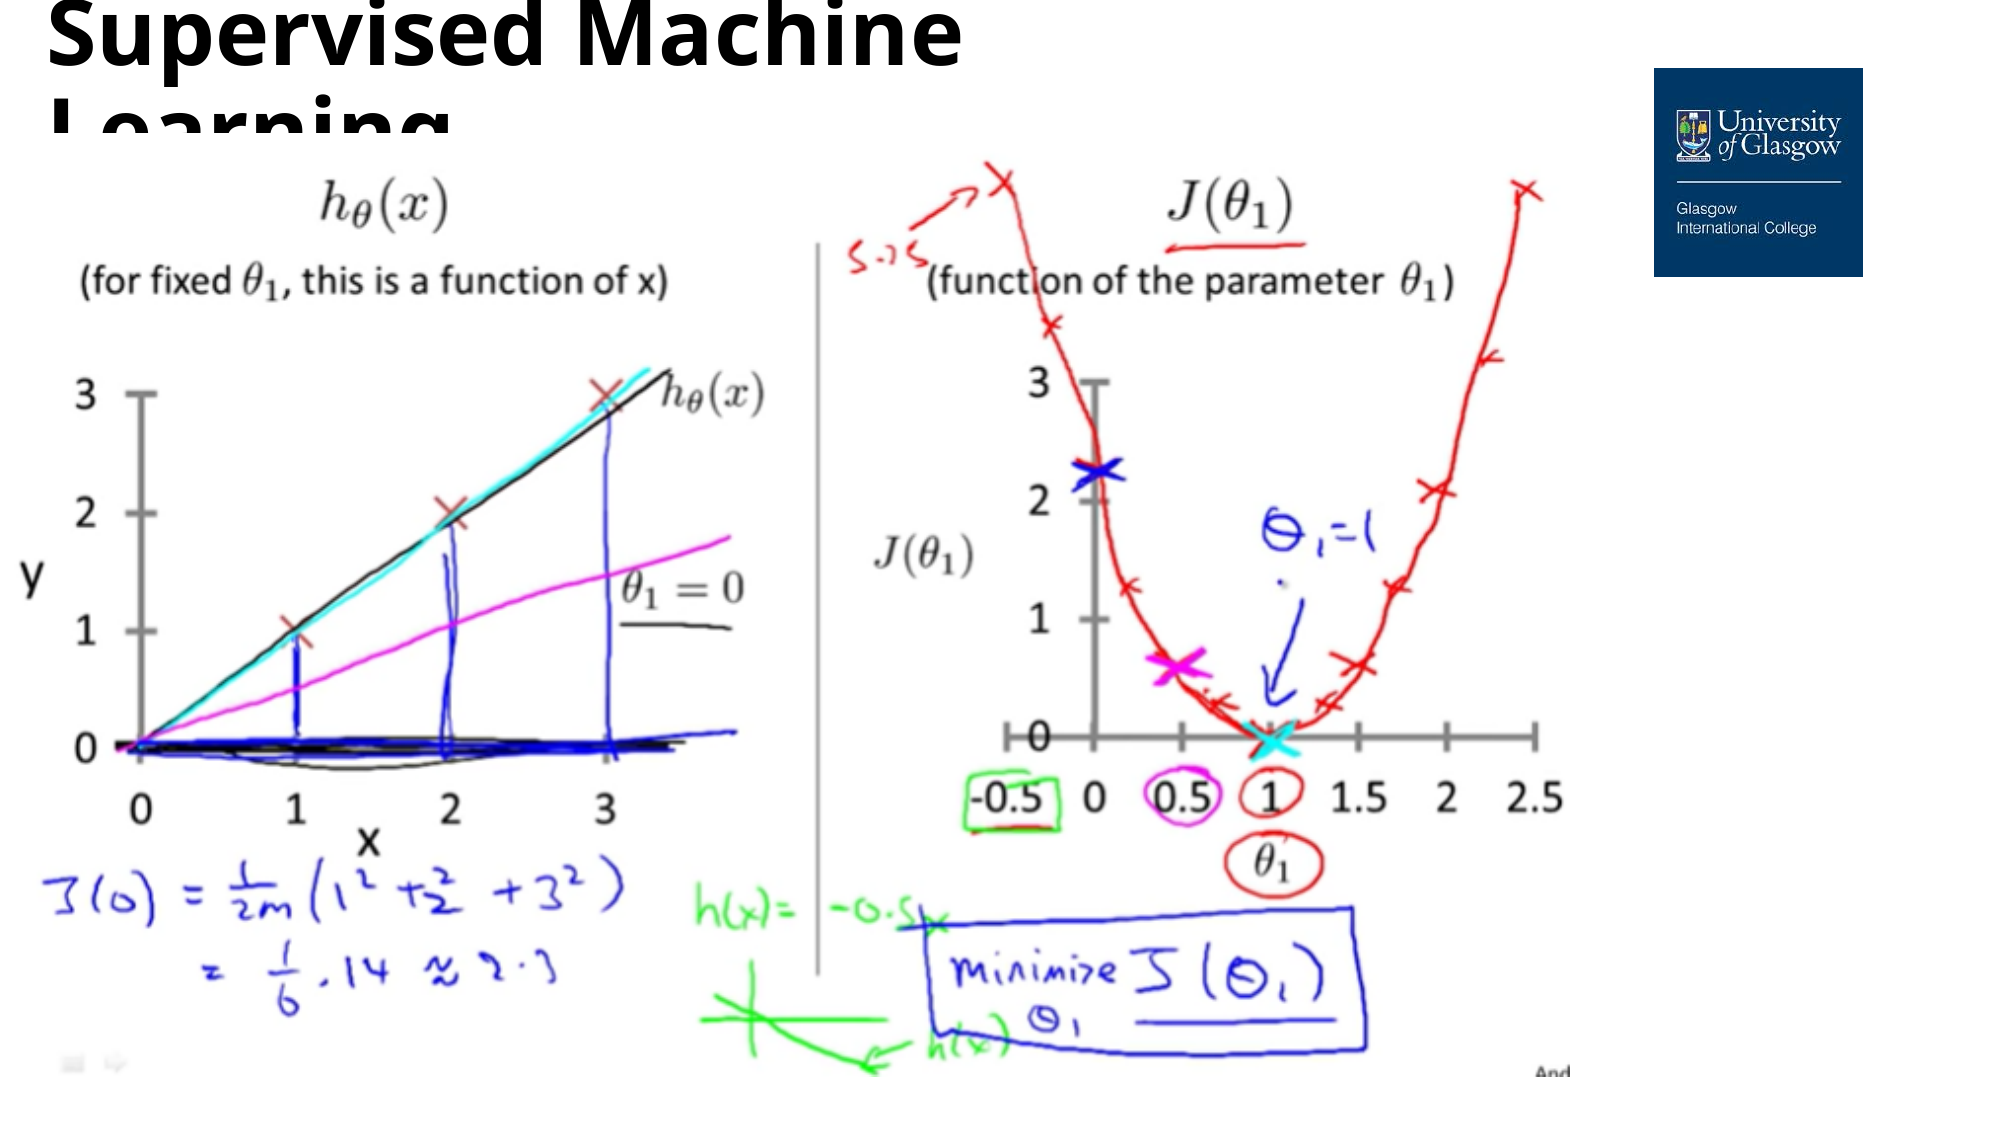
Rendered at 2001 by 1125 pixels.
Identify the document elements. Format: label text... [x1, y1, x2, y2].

picture [1654, 68, 1863, 277]
picture [0, 133, 1570, 1077]
title Supervised Machine Learning [31, 16, 1244, 133]
